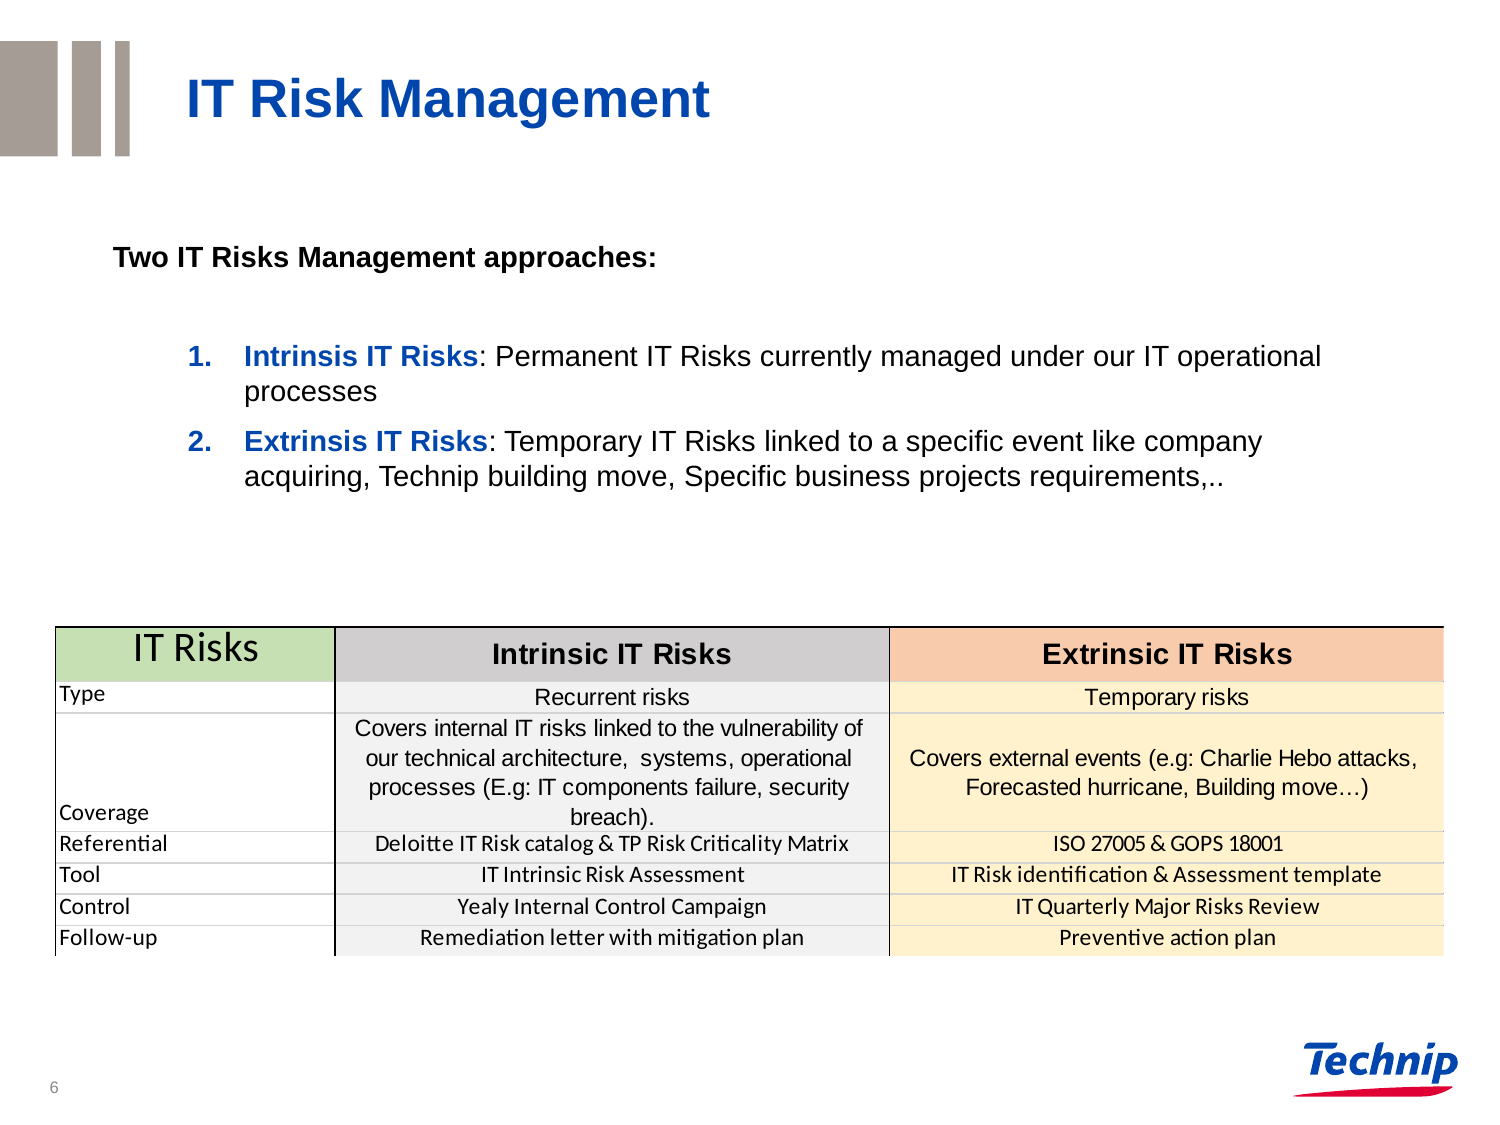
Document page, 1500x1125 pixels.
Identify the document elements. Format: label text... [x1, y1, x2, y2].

title IT Risk Management [185, 42, 1436, 158]
text_box Two IT Risks Management approaches: Intrinsis IT Risks: Permanent IT Risks currently managed under our IT operational processes Extrinsis IT Risks: Temporary IT Risks linked to a specific event like company acquiring, Technip building move, Specific business projects requirements,.. [54, 238, 1379, 561]
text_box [54, 626, 1446, 958]
slide_number 6 [0, 1065, 75, 1109]
